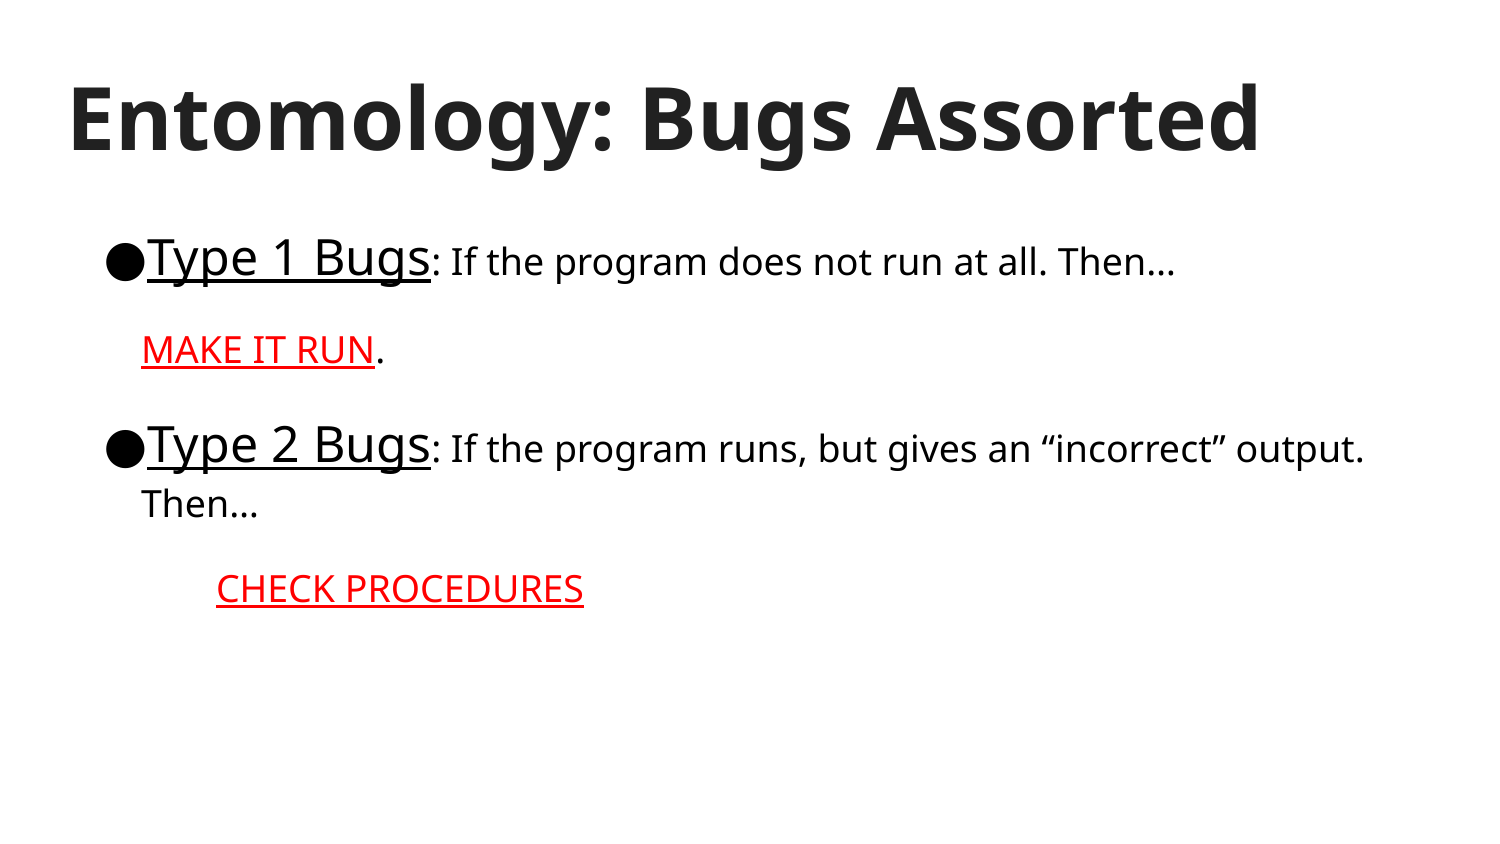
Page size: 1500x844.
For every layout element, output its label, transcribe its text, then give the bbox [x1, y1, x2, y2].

list Type 1 Bugs: If the program does not run at all. Then… MAKE IT RUN. Type 2 Bugs: If the program runs, but gives an “incorrect” output. Then… CHECK PROCEDURES [51, 201, 1449, 750]
title Entomology: Bugs Assorted [51, 48, 1449, 180]
